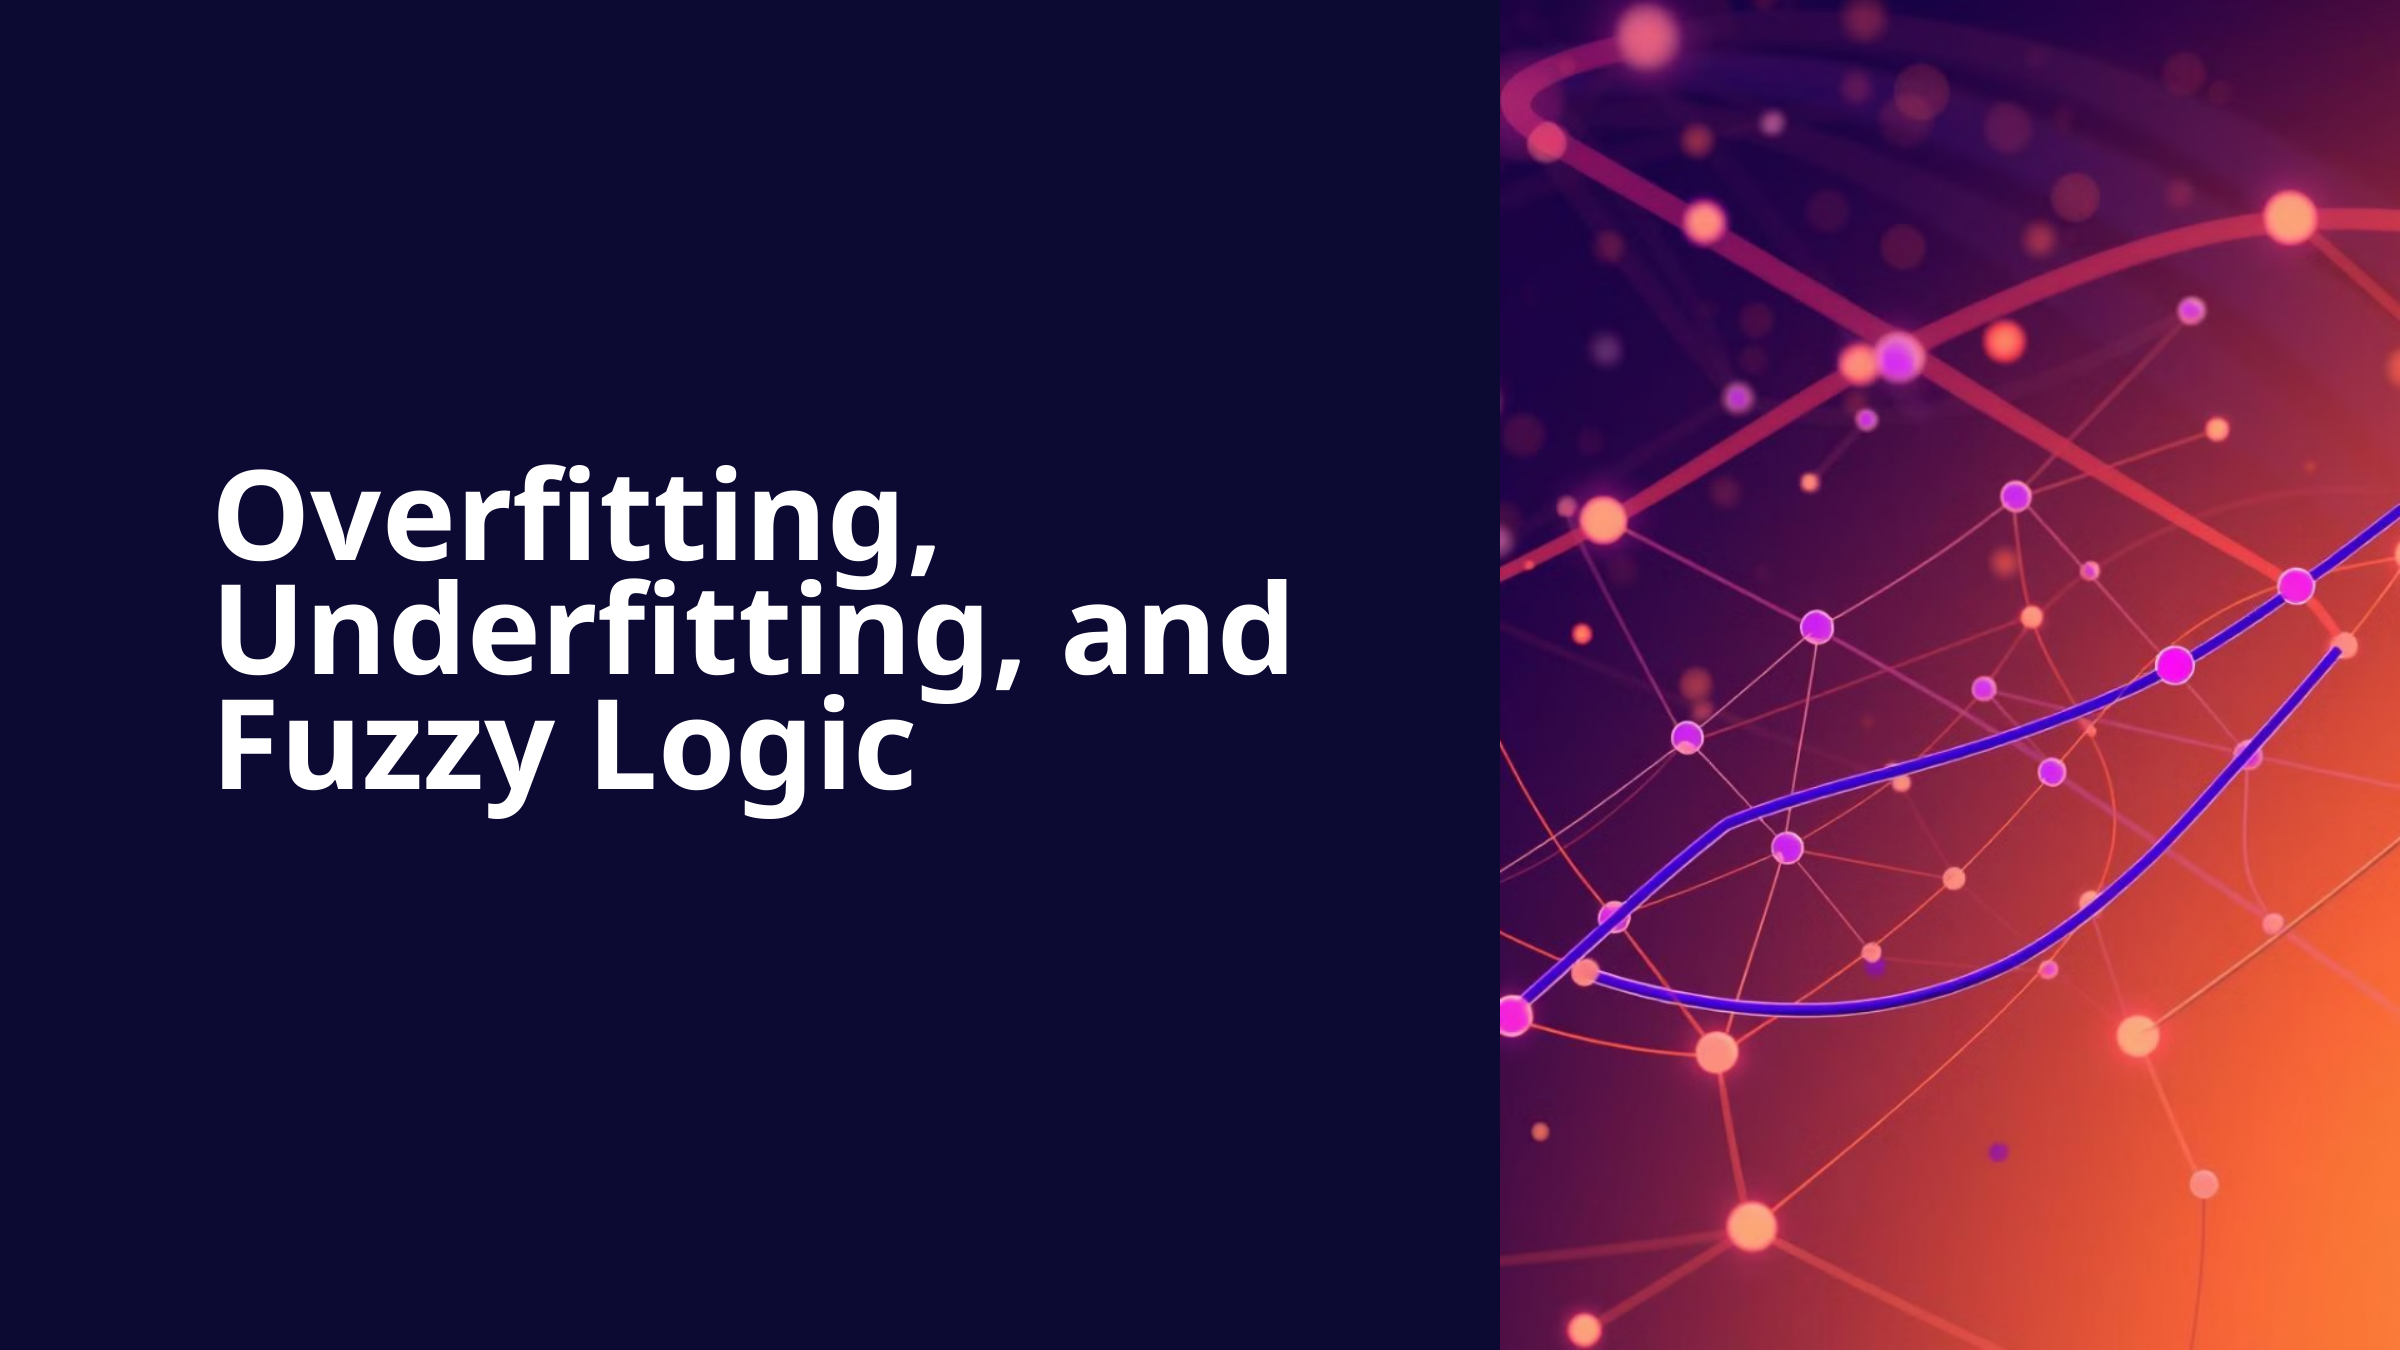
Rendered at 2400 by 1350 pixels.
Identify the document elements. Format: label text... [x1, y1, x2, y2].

picture [1499, 0, 2400, 1350]
text_box Overfitting, Underfitting, and Fuzzy Logic [211, 470, 1480, 818]
